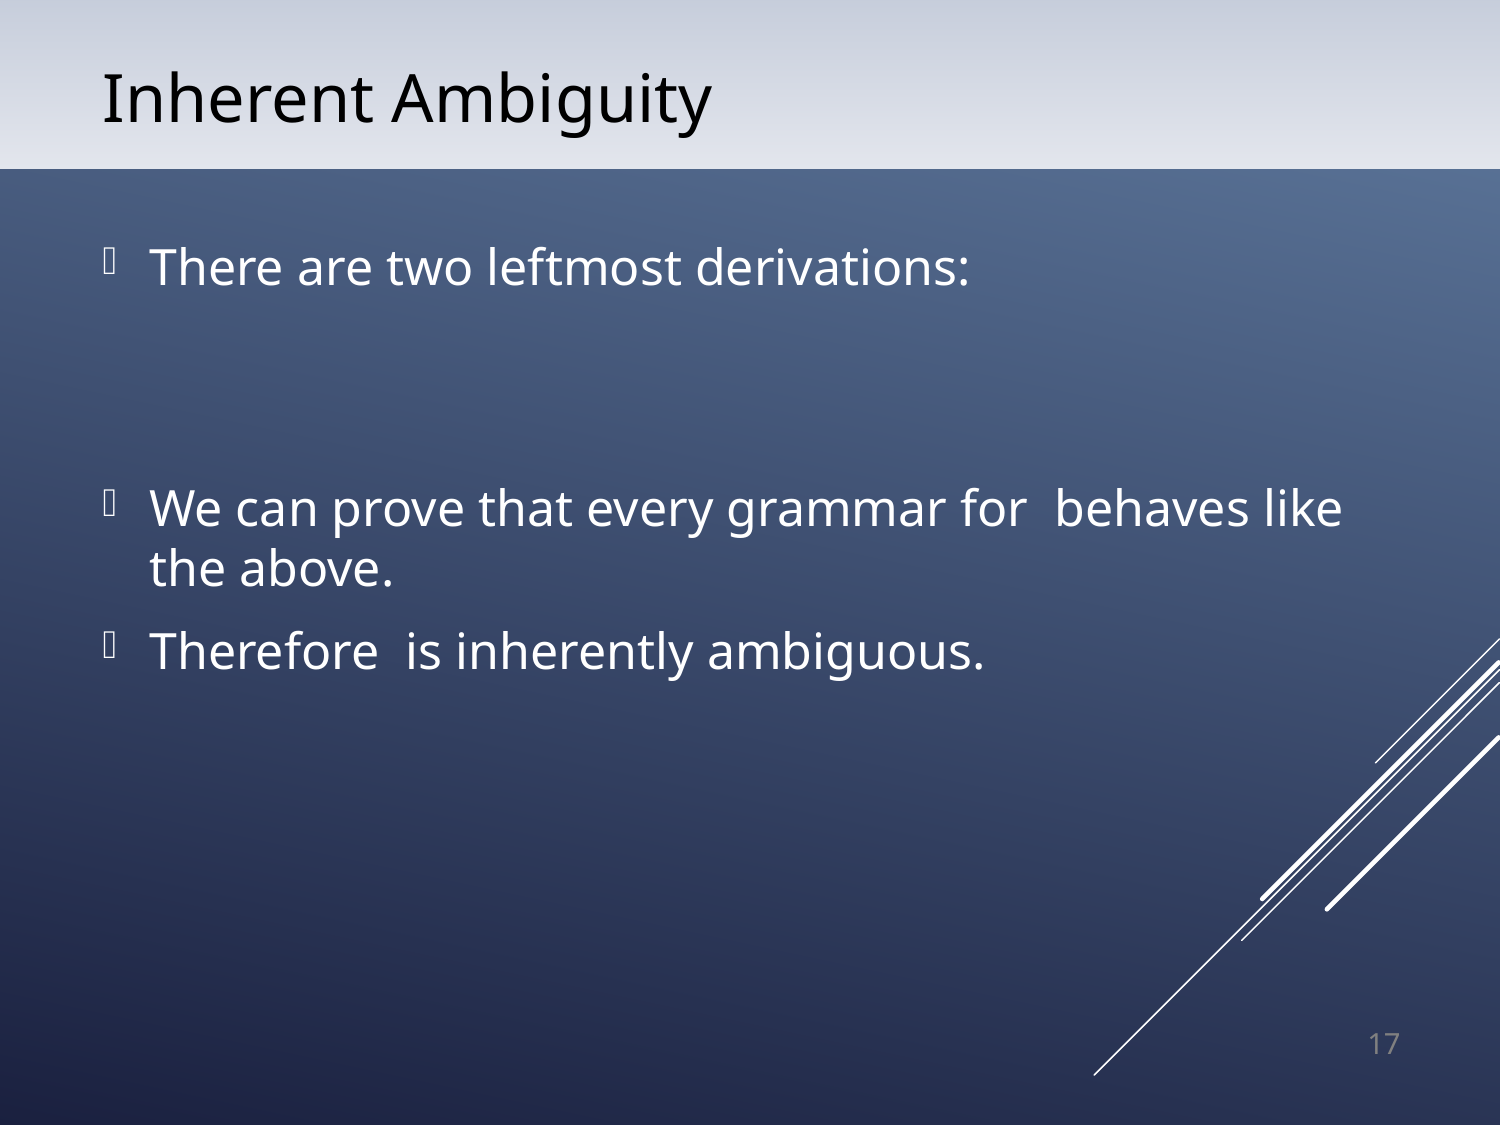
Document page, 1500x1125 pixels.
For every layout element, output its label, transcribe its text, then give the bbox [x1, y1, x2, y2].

title Inherent Ambiguity [87, 24, 1416, 169]
slide_number 17 [1328, 1002, 1416, 1073]
